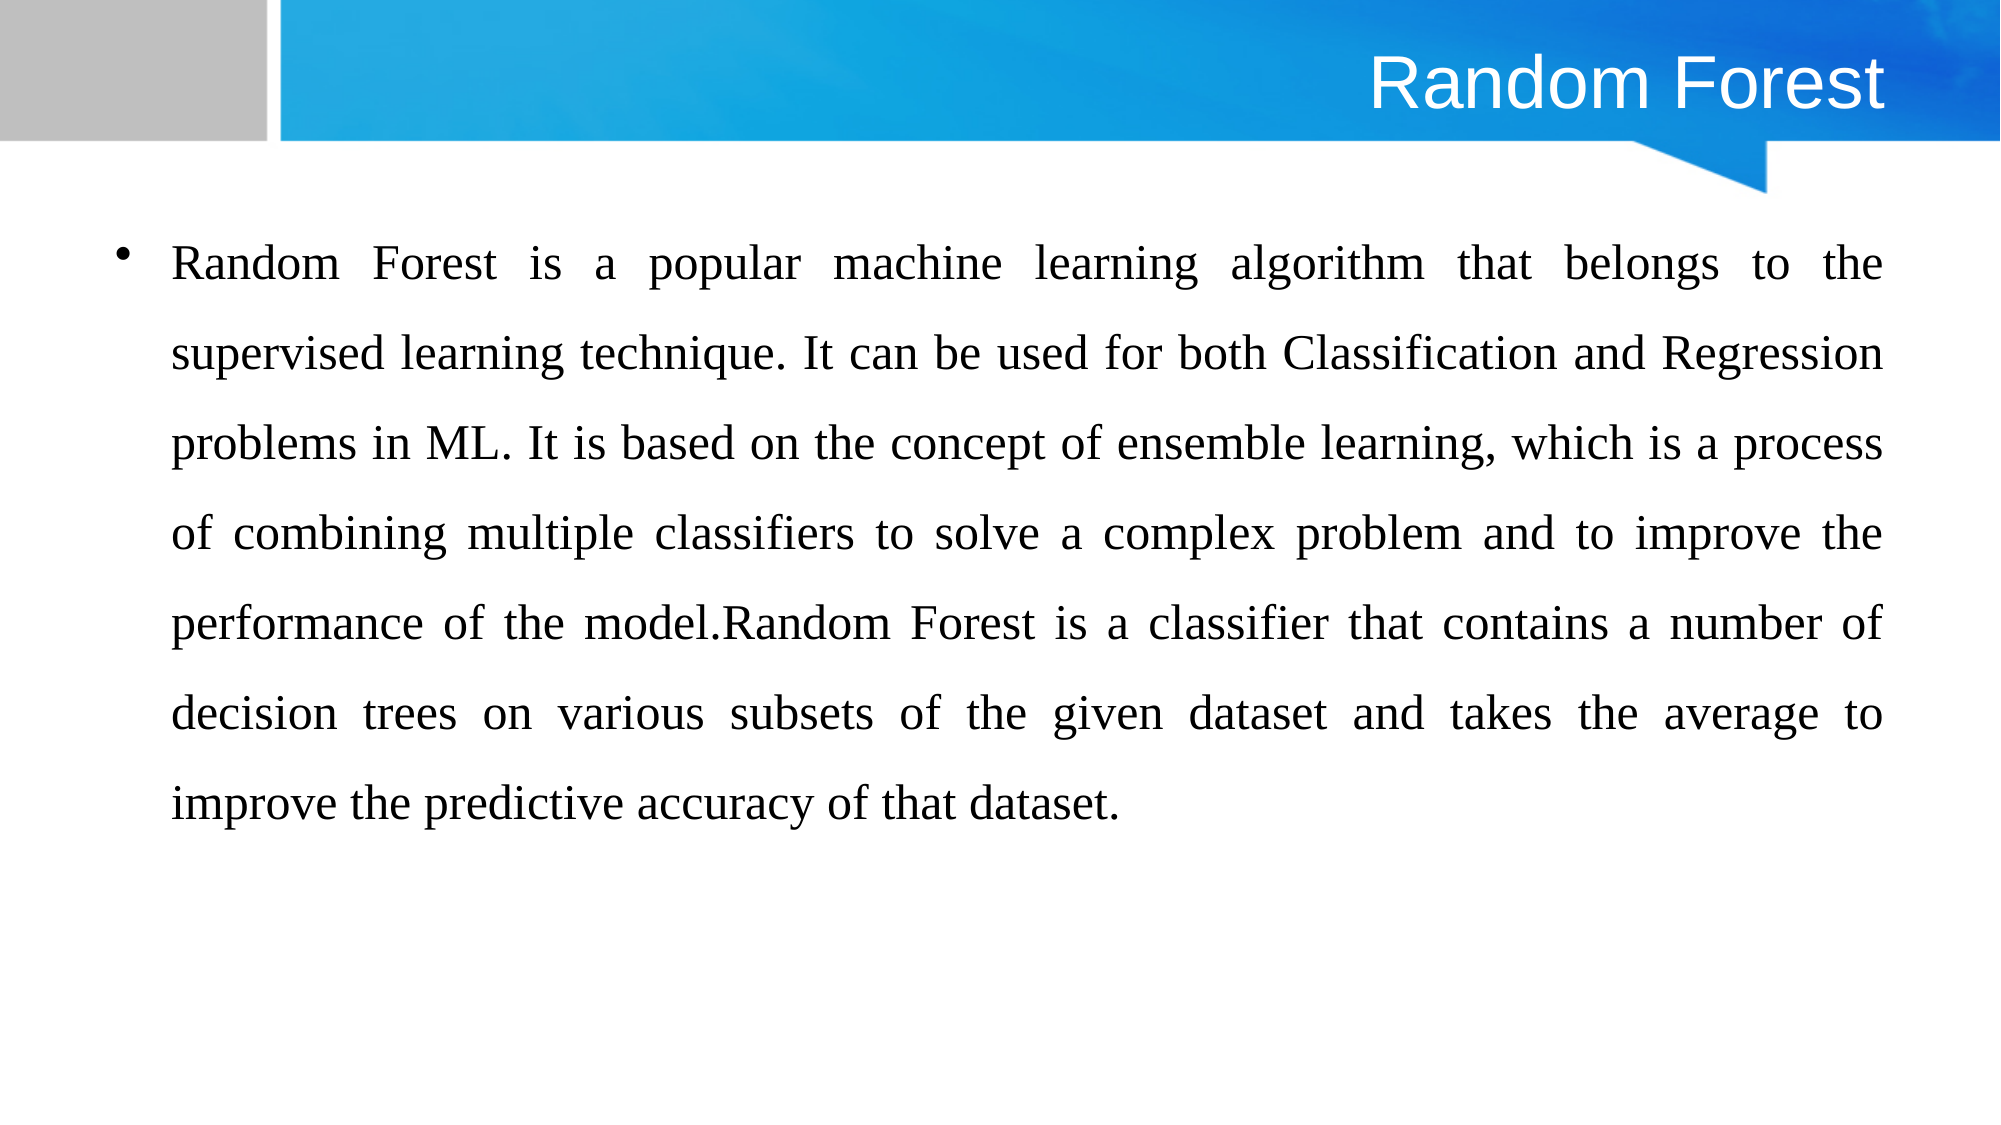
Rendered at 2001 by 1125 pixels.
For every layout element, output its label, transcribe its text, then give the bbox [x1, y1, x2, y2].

picture [0, 0, 2000, 1125]
list Random Forest is a popular machine learning algorithm that belongs to the supervised learning technique. It can be used for both Classification and Regression problems in ML. It is based on the concept of ensemble learning, which is a process of combining multiple classifiers to solve a complex problem and to improve the performance of the model.Random Forest is a classifier that contains a number of decision trees on various subsets of the given dataset and takes the average to improve the predictive accuracy of that dataset. [99, 192, 1901, 1006]
title Random Forest [99, 30, 1901, 127]
